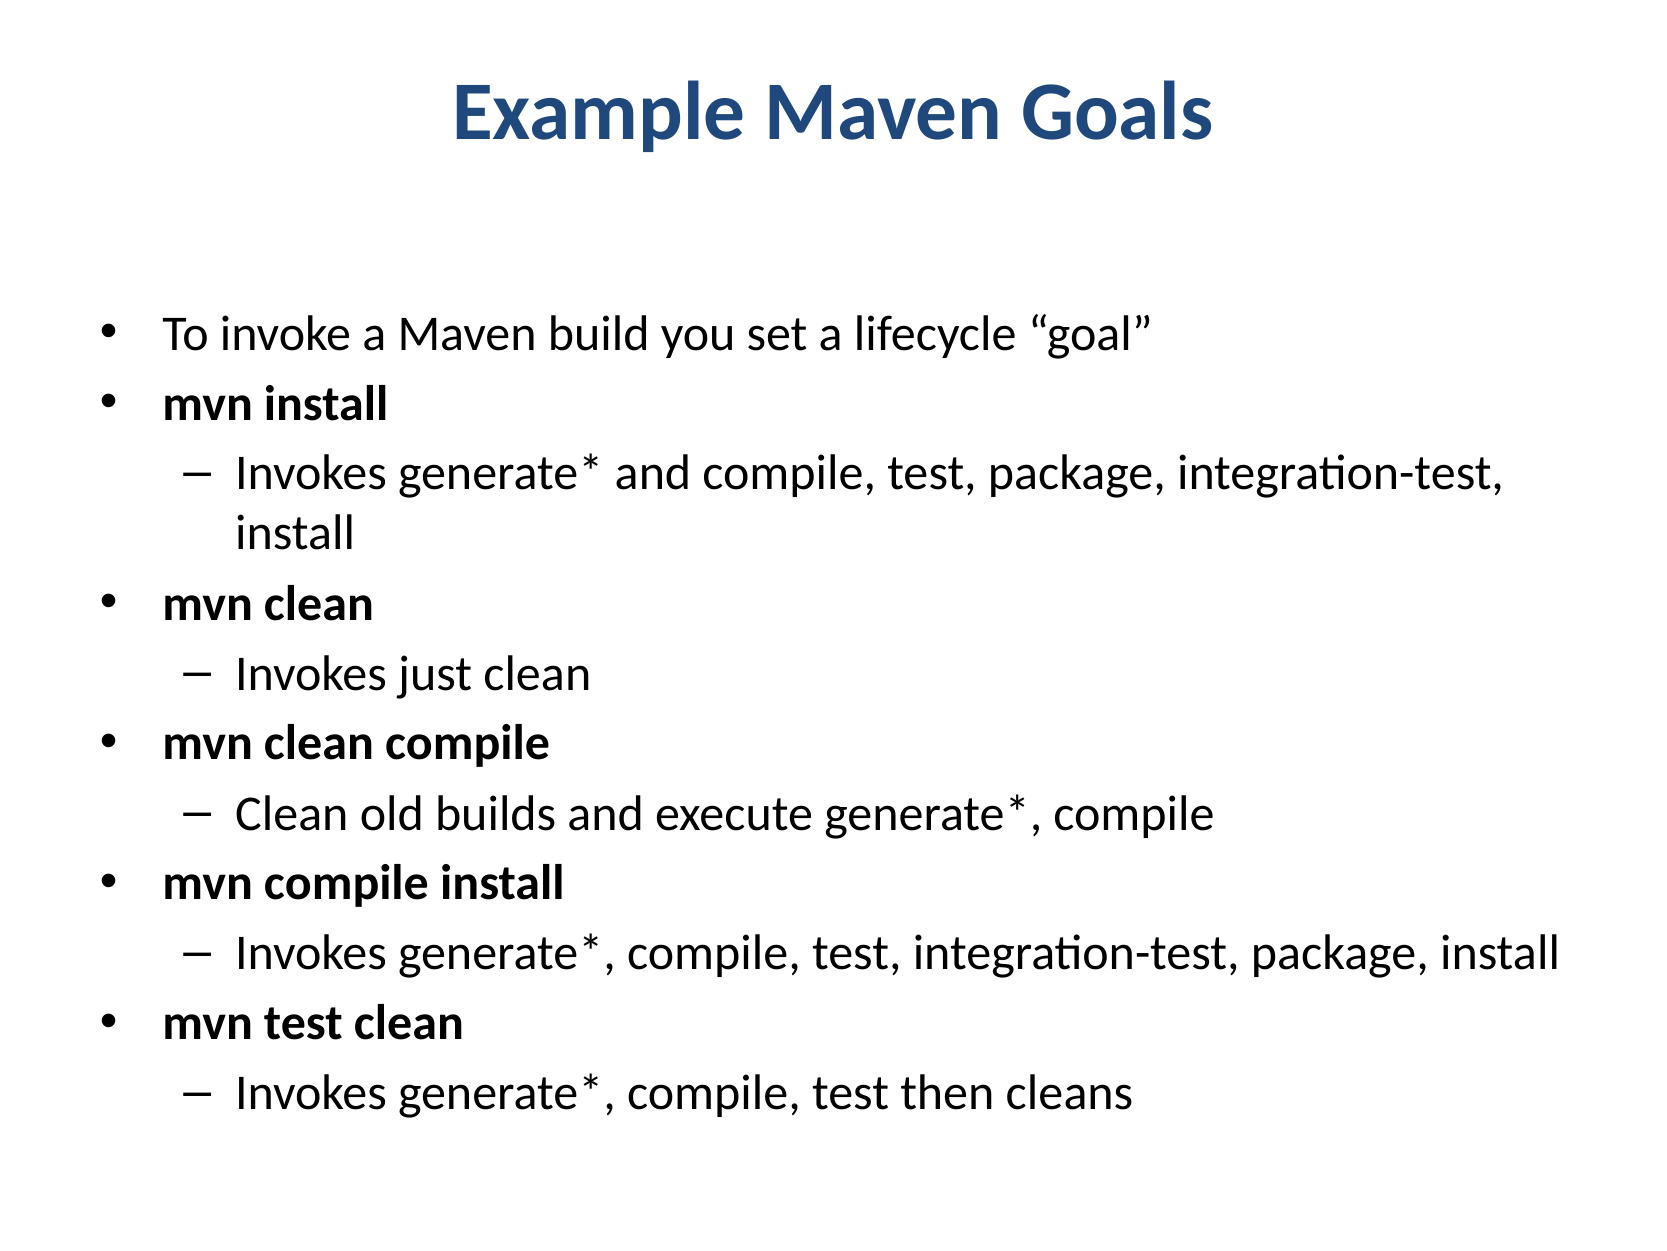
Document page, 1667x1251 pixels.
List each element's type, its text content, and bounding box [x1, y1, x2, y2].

list To invoke a Maven build you set a lifecycle “goal” mvn install Invokes generate* and compile, test, package, integration-test, install mvn clean Invokes just clean mvn clean compile Clean old builds and execute generate*, compile mvn compile install Invokes generate*, compile, test, integration-test, package, install mvn test clean Invokes generate*, compile, test then cleans [83, 291, 1584, 1117]
title Example Maven Goals [83, 50, 1584, 163]
